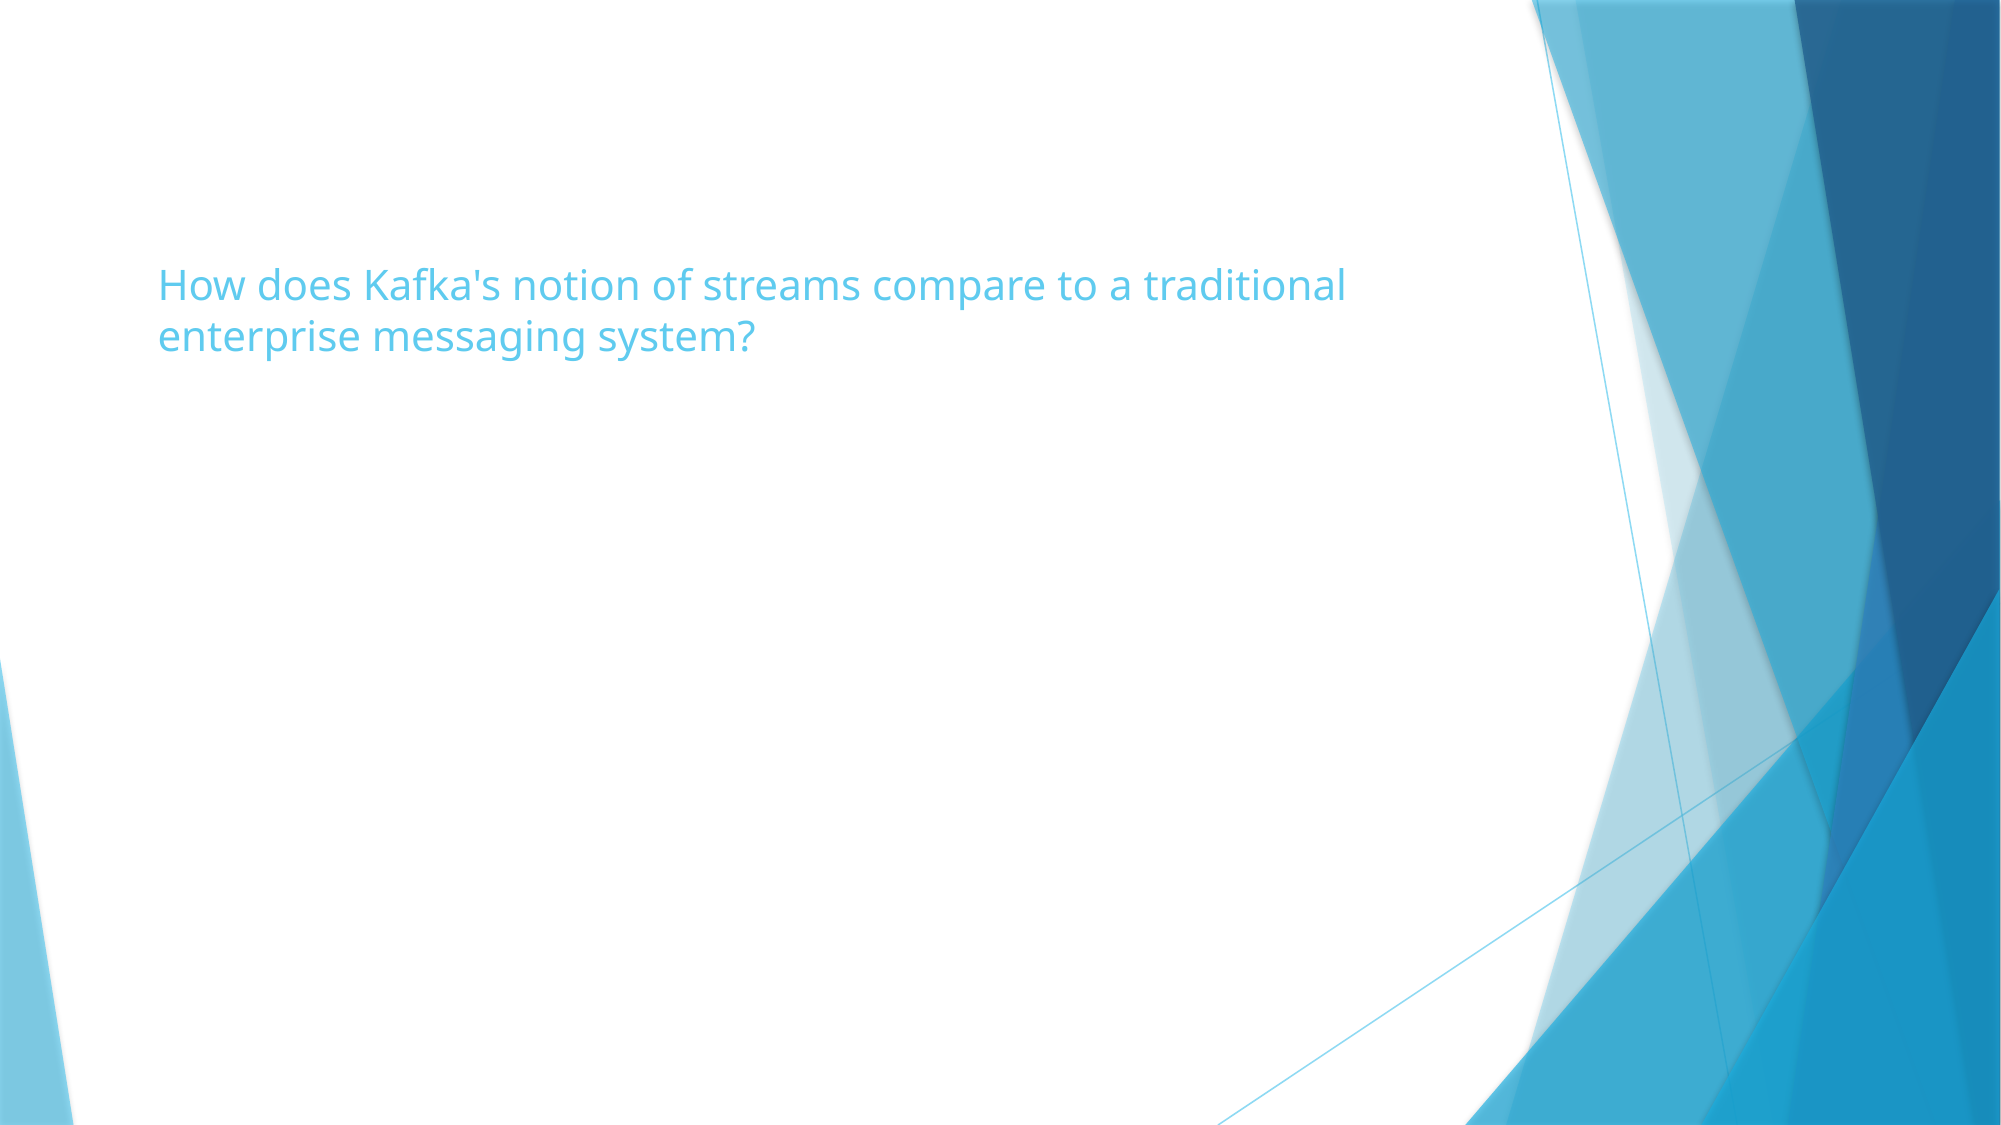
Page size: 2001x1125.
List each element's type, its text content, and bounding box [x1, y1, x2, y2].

title How does Kafka's notion of streams compare to a traditional enterprise messaging system? [142, 200, 1553, 418]
